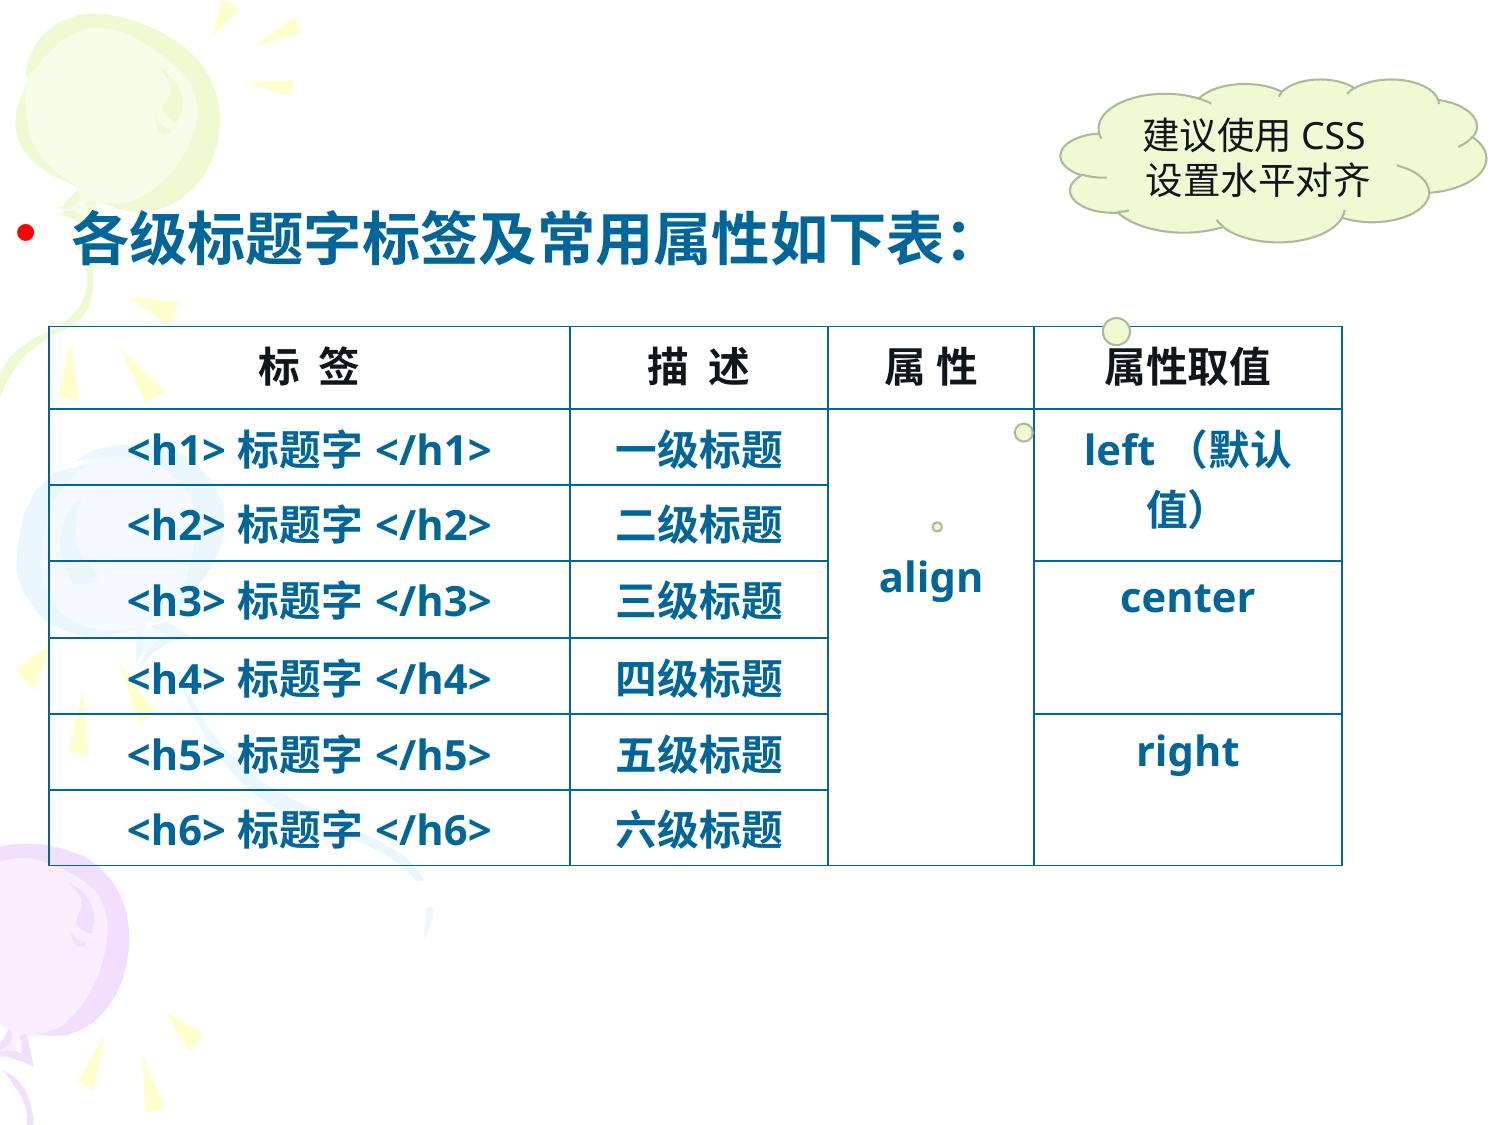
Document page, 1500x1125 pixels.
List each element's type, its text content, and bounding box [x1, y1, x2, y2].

text_box 建议使用CSS设置水平对齐 [1101, 316, 1132, 347]
table_cell 四级标题 [571, 639, 827, 713]
list 各级标题字标签及常用属性如下表： [0, 104, 1500, 876]
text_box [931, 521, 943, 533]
table_header 描 述 [571, 327, 827, 408]
text_box 建议使用CSS设置水平对齐 [1059, 78, 1488, 244]
table_header 标 签 [50, 327, 569, 408]
table_cell 五级标题 [571, 715, 827, 789]
table_cell right [1035, 715, 1341, 865]
table_cell <h2>标题字</h2> [50, 486, 569, 560]
table_cell <h3>标题字</h3> [50, 562, 569, 637]
table_cell left（默认值） [1035, 410, 1341, 560]
table_cell 三级标题 [571, 562, 827, 637]
table_cell 六级标题 [571, 791, 827, 865]
table_cell 一级标题 [571, 410, 827, 484]
table_cell align [829, 410, 1033, 865]
table_cell <h1>标题字</h1> [50, 410, 569, 484]
table_header 属性取值 [1035, 327, 1341, 408]
text_box 建议使用CSS设置水平对齐 [1013, 422, 1034, 443]
table_cell <h6>标题字</h6> [50, 791, 569, 865]
table_cell <h5>标题字</h5> [50, 715, 569, 789]
table_cell <h4>标题字</h4> [50, 639, 569, 713]
table_header 属 性 [829, 327, 1033, 408]
table_cell center [1035, 562, 1341, 713]
table_cell 二级标题 [571, 486, 827, 560]
